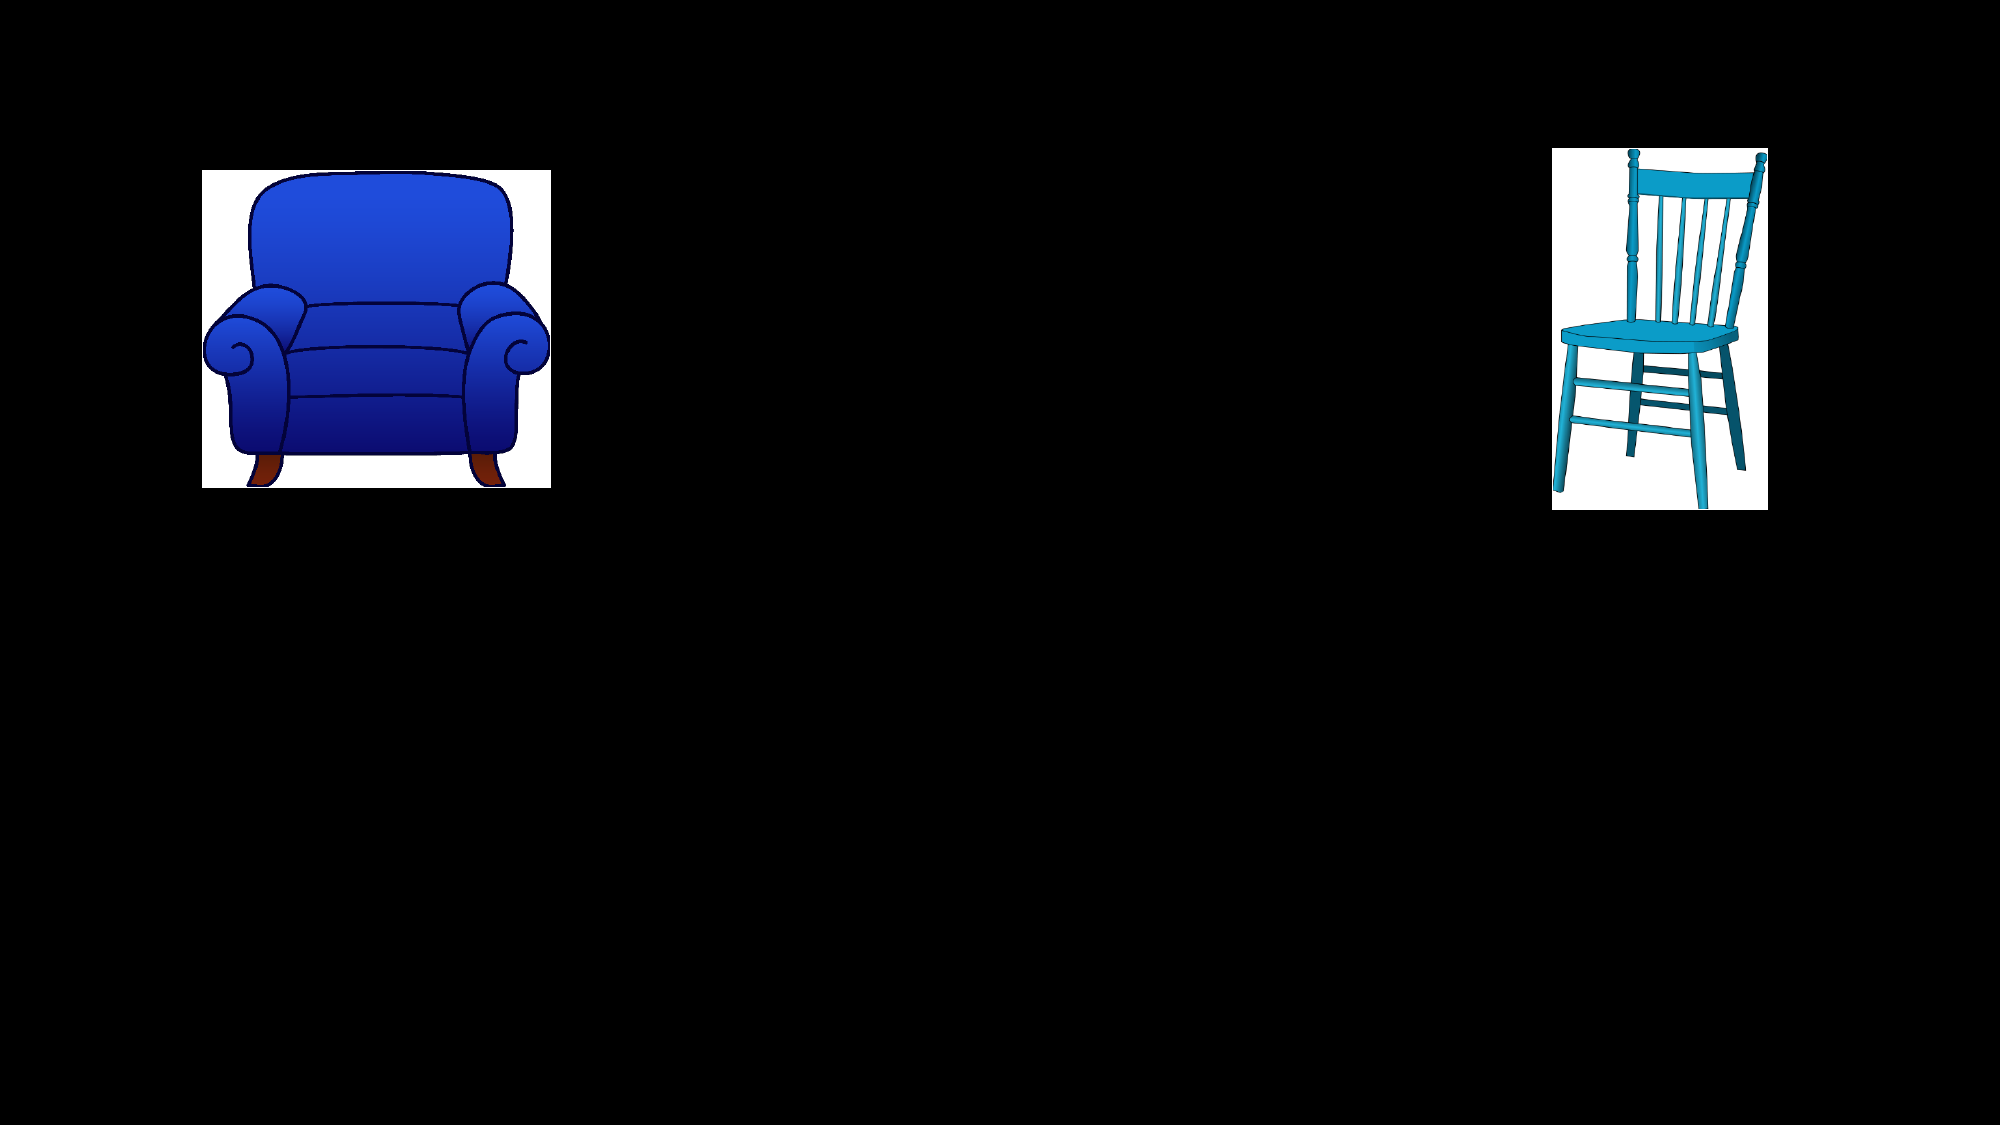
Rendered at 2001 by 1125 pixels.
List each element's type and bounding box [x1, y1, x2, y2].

picture [1636, 195, 1747, 326]
picture [201, 170, 551, 488]
picture [1552, 148, 1769, 510]
